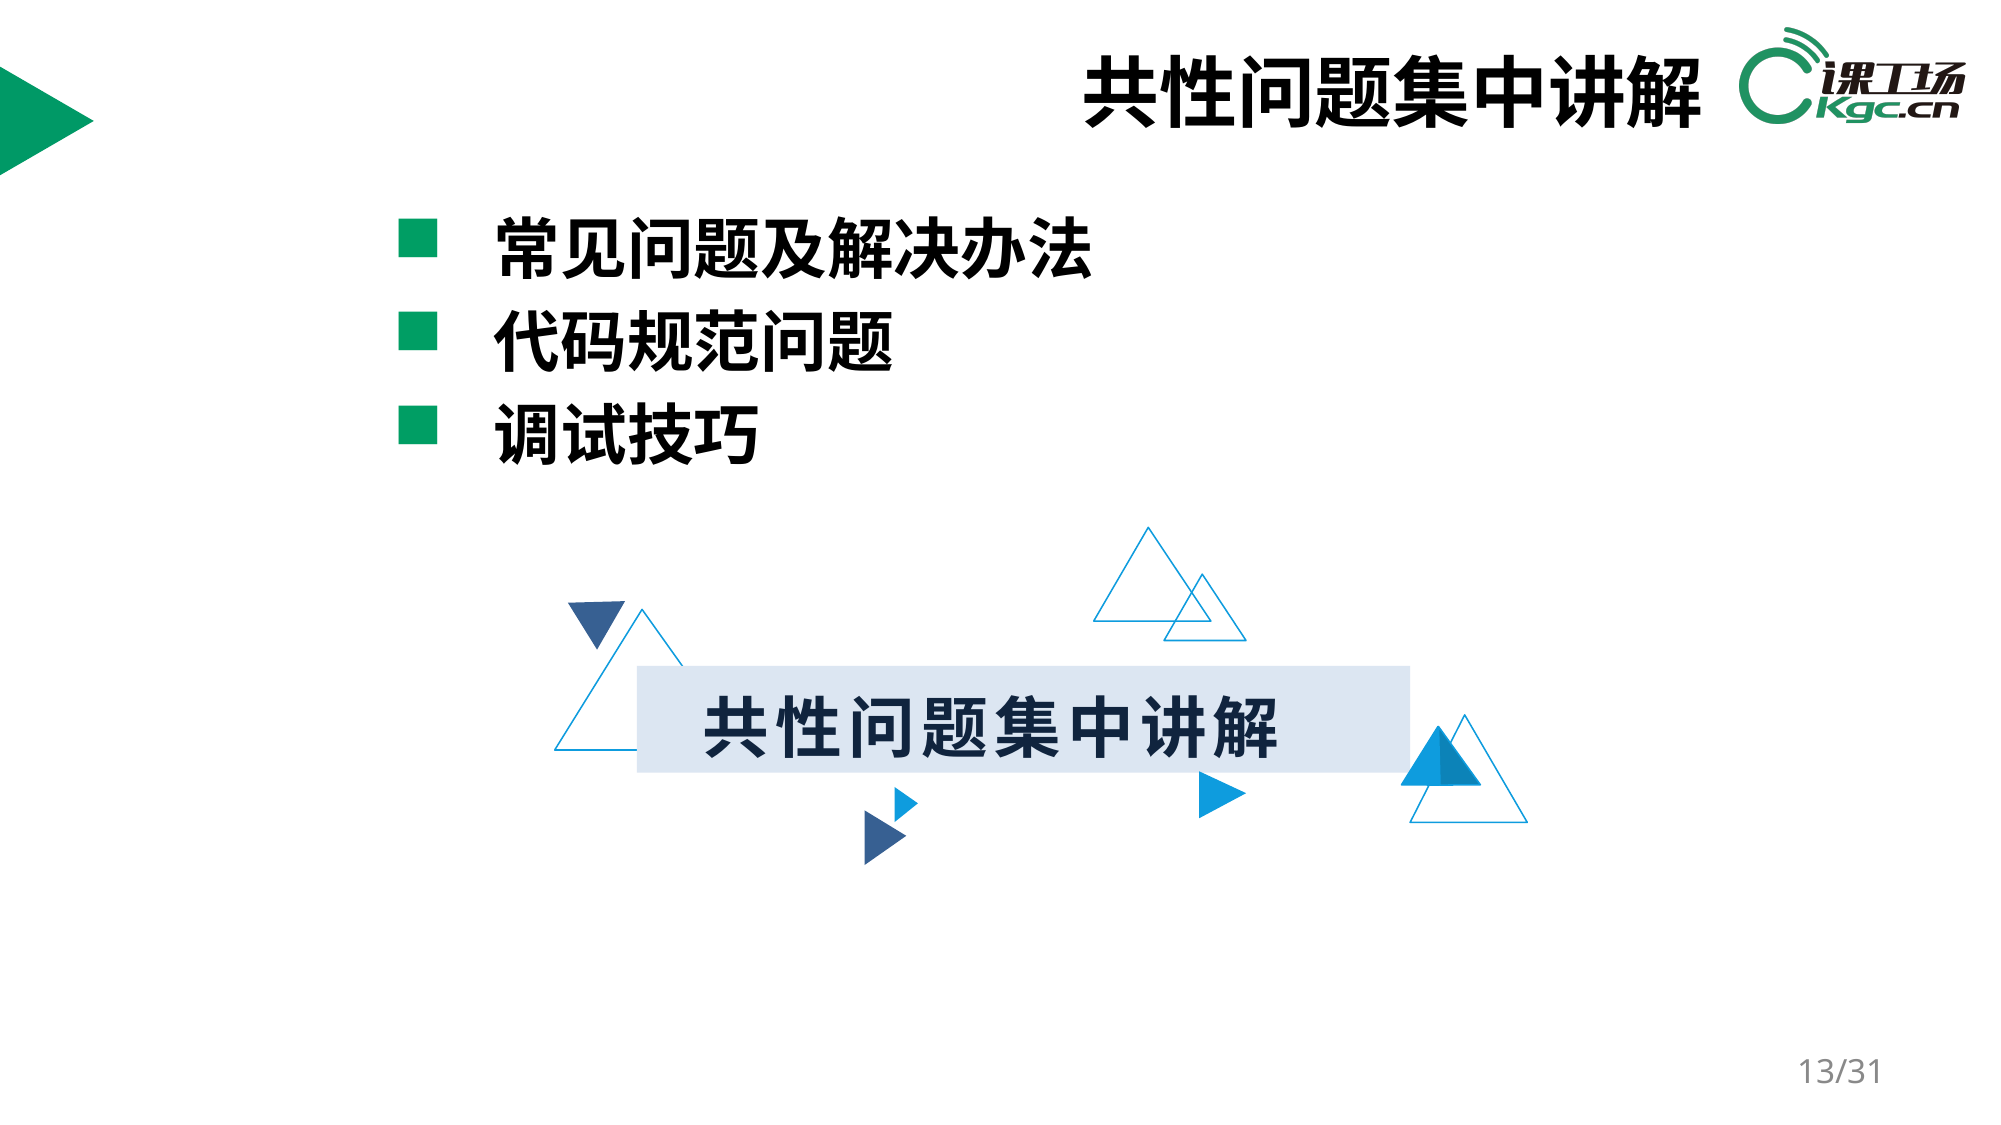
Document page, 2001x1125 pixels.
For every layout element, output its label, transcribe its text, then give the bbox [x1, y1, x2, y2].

slide_number /31 [1433, 1042, 1901, 1104]
picture [1739, 27, 1966, 124]
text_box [554, 527, 1528, 866]
list 常见问题及解决办法 代码规范问题 调试技巧 [378, 199, 1633, 1043]
title 共性问题集中讲解 [1066, 46, 1721, 133]
